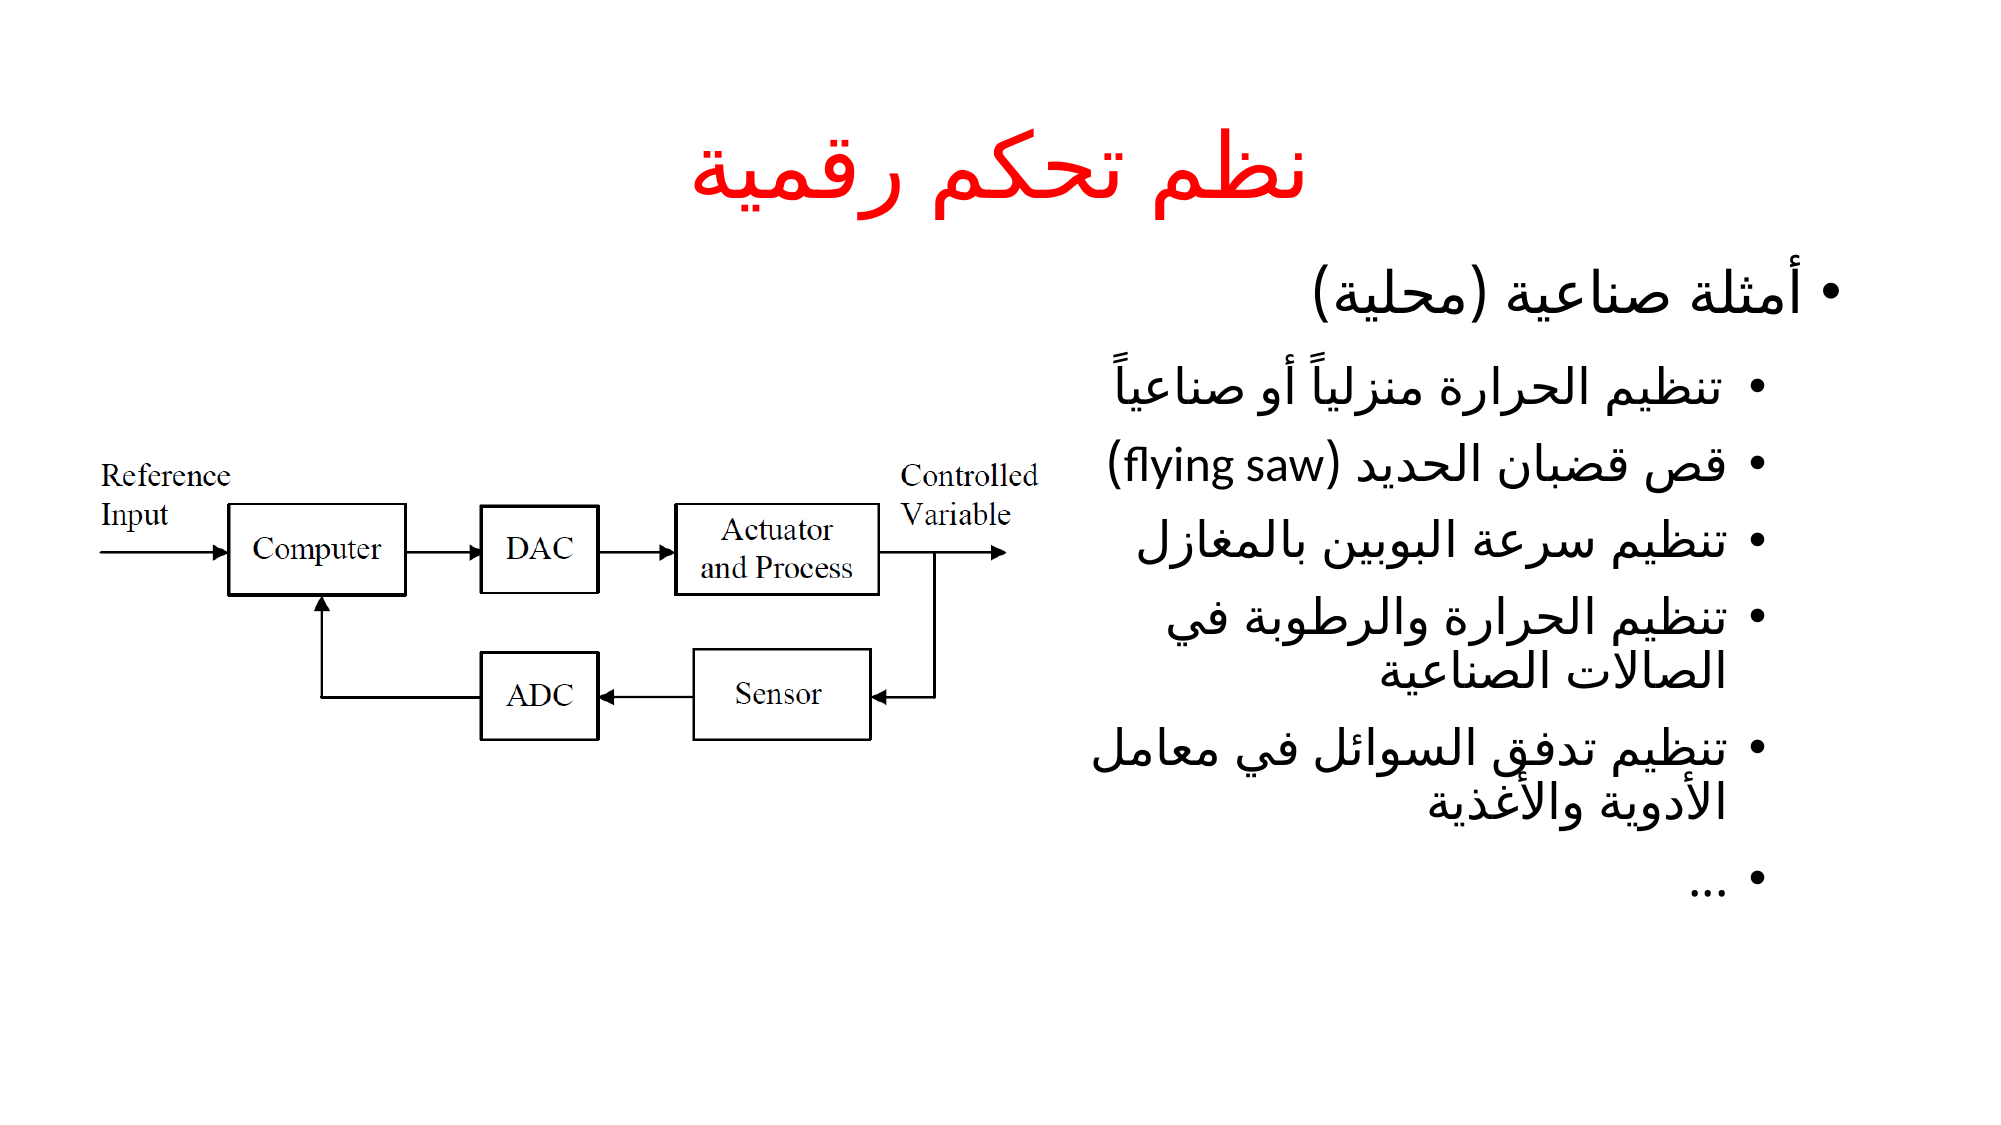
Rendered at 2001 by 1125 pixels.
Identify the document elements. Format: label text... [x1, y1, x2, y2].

title نظم تحكم رقمية [137, 59, 1863, 278]
list أمثلة صناعية (محلية) تنظيم الحرارة منزلياً أو صناعياً قص قضبان الحديد (flying saw) تنظيم سرعة البوبين بالمغازل تنظيم الحرارة والرطوبة في الصالات الصناعية تنظيم تدفق السوائل في معامل الأدوية والأغذية ... [999, 255, 1857, 964]
picture [67, 417, 1070, 775]
